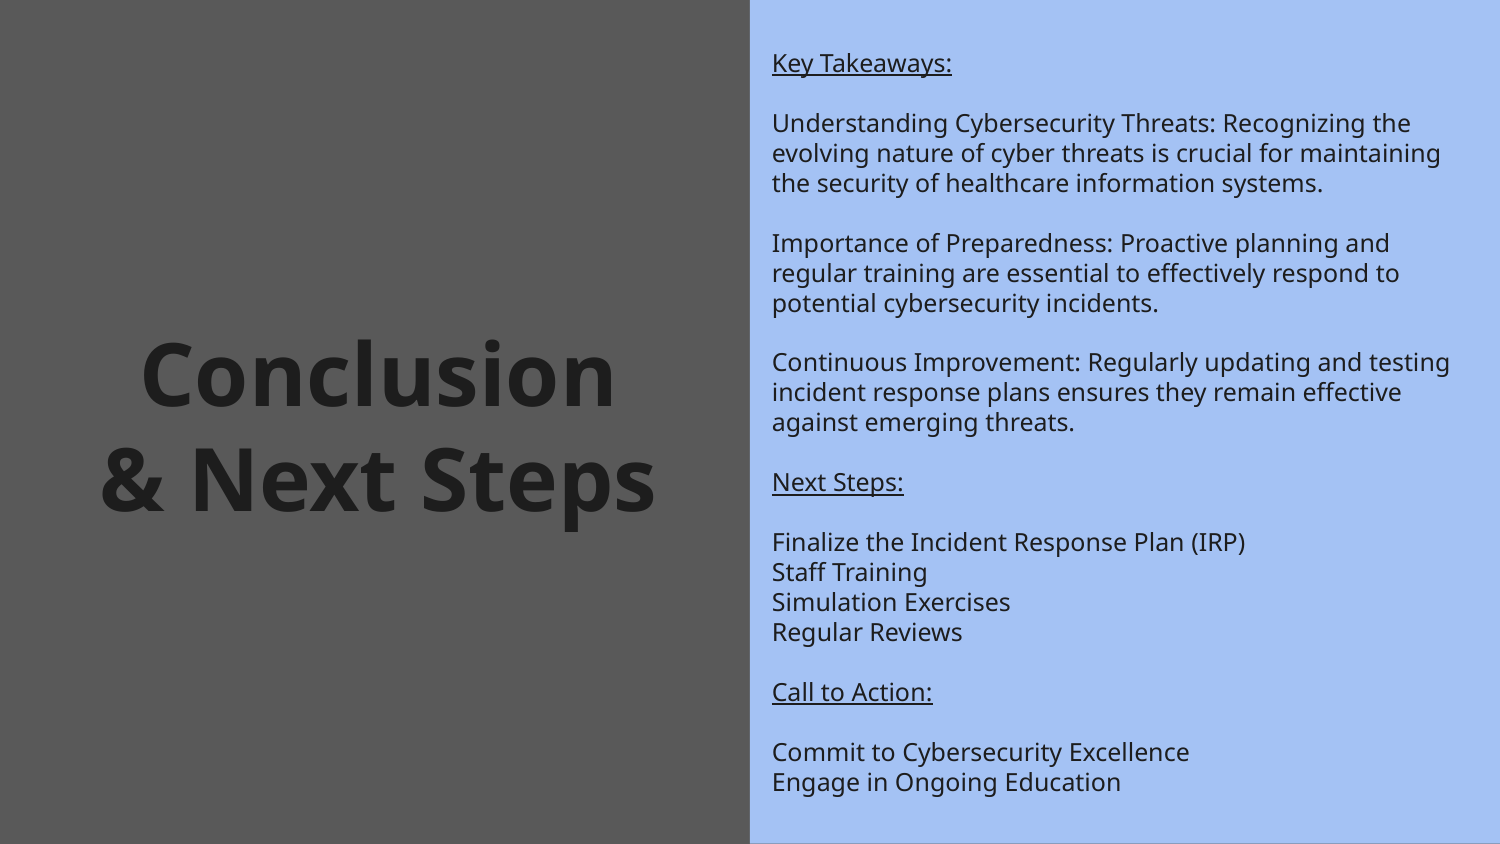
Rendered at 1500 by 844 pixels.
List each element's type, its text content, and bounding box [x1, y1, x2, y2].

title Conclusion & Next Steps [46, 300, 711, 544]
list Key Takeaways: Understanding Cybersecurity Threats: Recognizing the evolving nature of cyber threats is crucial for maintaining the security of healthcare information systems. Importance of Preparedness: Proactive planning and regular training are essential to effectively respond to potential cybersecurity incidents. Continuous Improvement: Regularly updating and testing incident response plans ensures they remain effective against emerging threats. Next Steps: Finalize the Incident Response Plan (IRP) Staff Training Simulation Exercises Regular Reviews Call to Action: Commit to Cybersecurity Excellence Engage in Ongoing Education [756, 118, 1489, 725]
